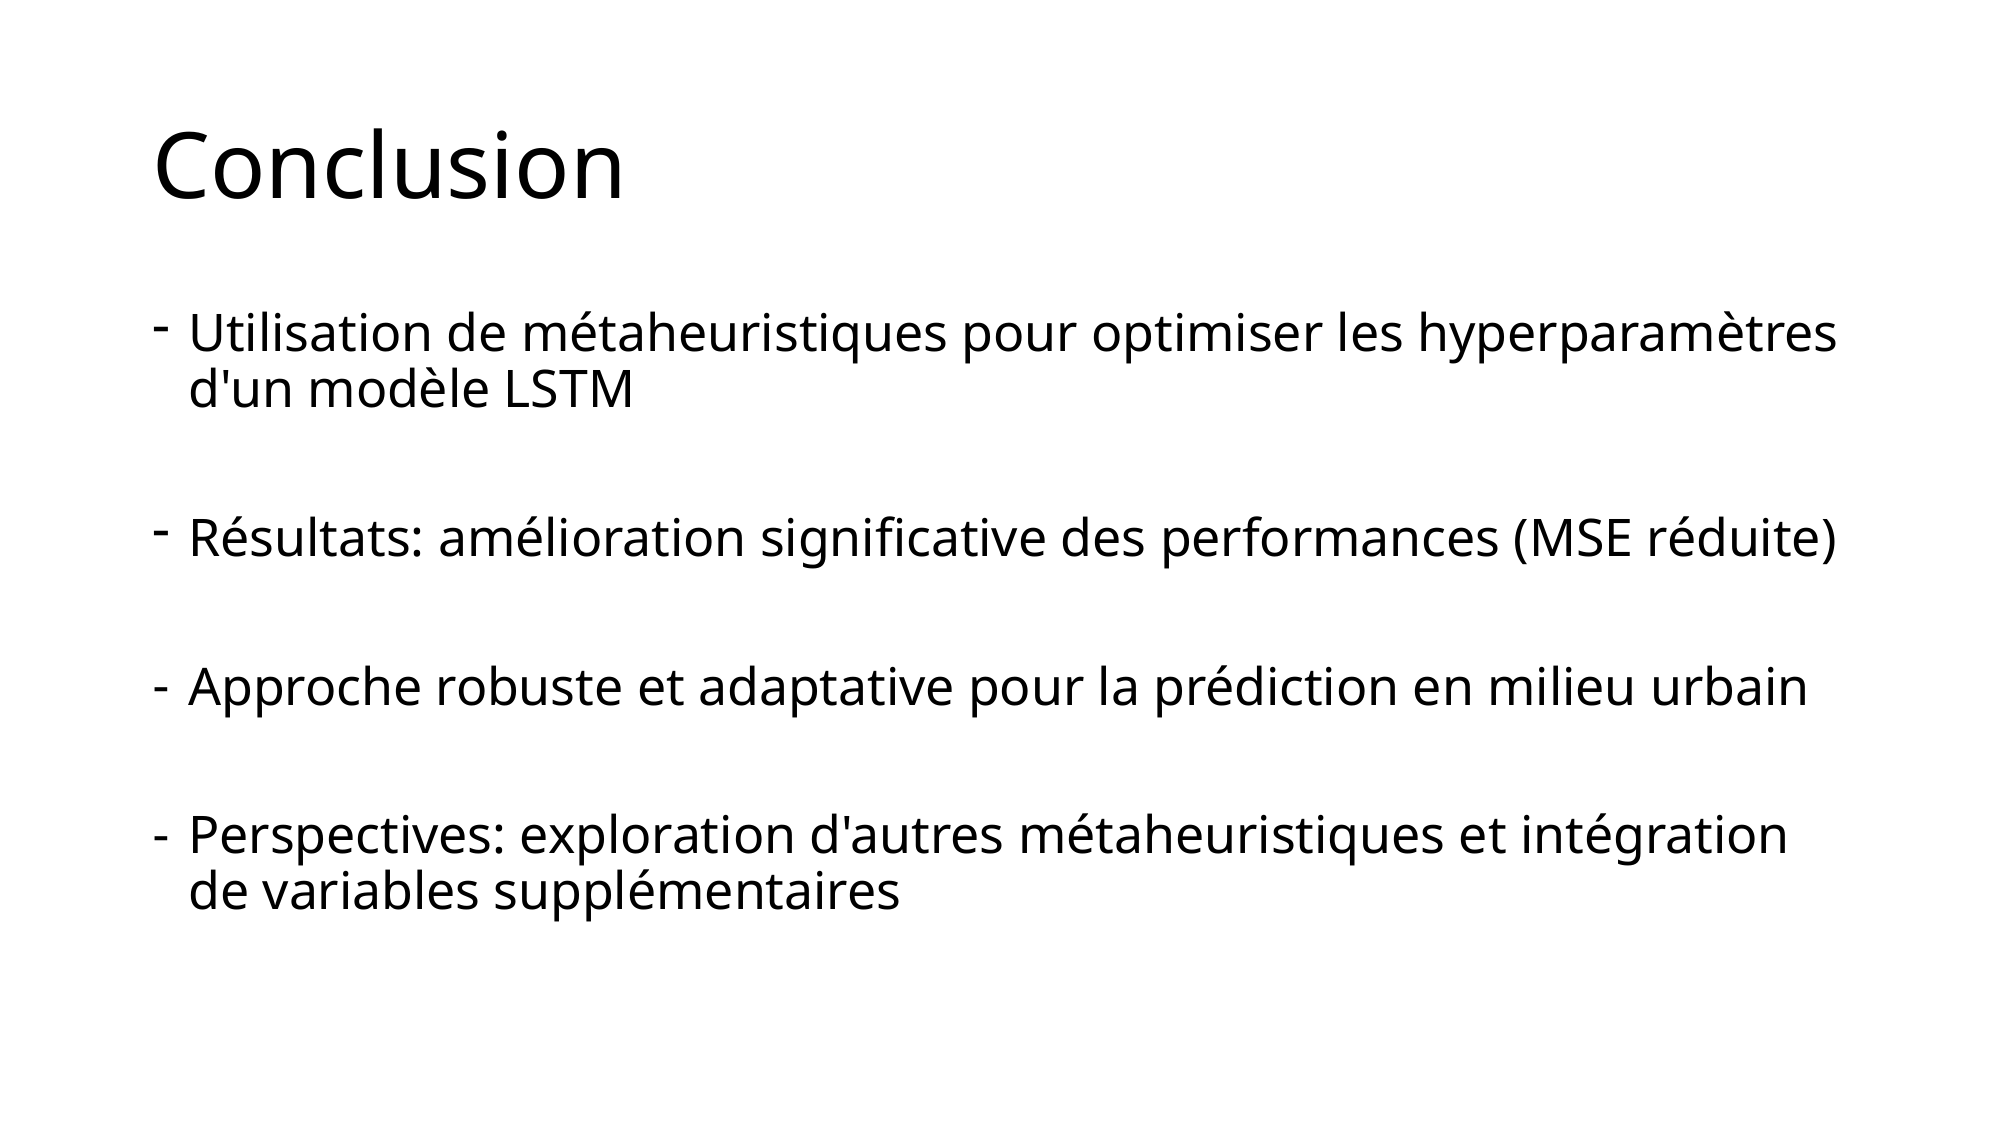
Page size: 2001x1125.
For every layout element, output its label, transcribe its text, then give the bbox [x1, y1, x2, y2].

list Utilisation de métaheuristiques pour optimiser les hyperparamètres d'un modèle LSTM Résultats: amélioration significative des performances (MSE réduite) Approche robuste et adaptative pour la prédiction en milieu urbain Perspectives: exploration d'autres métaheuristiques et intégration de variables supplémentaires [137, 299, 1863, 1014]
title Conclusion [137, 59, 1863, 278]
